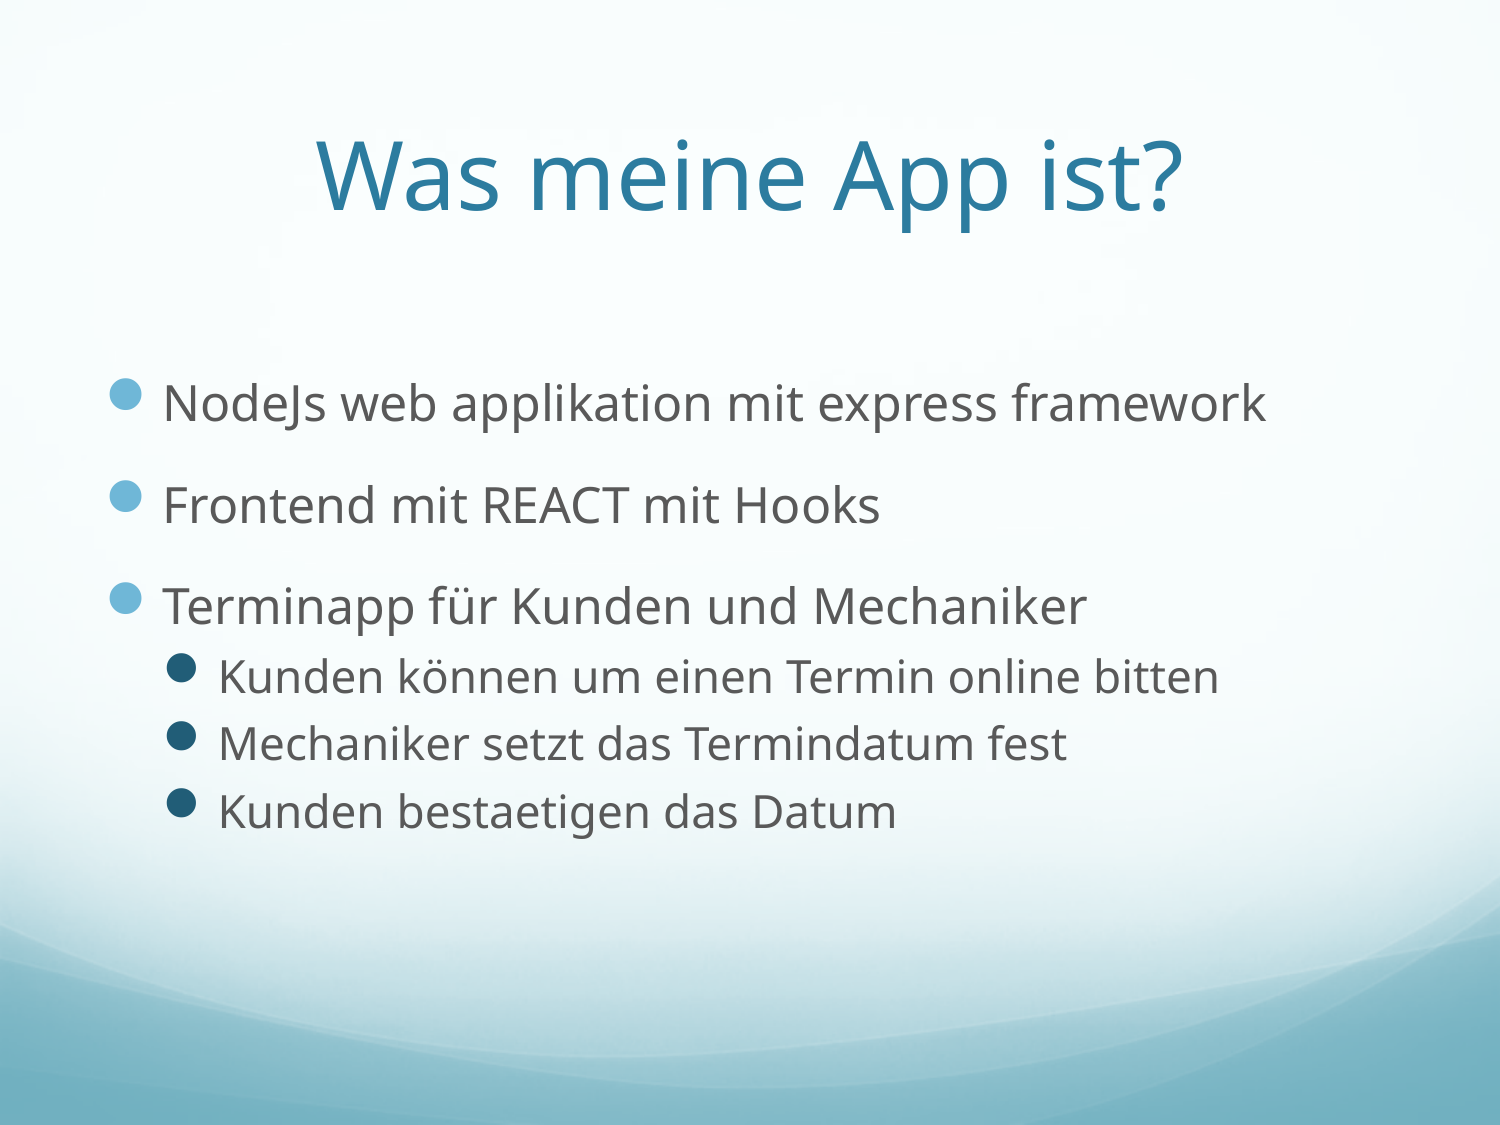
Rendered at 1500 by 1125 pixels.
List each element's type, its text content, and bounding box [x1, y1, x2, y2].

list NodeJs web applikation mit express framework Frontend mit REACT mit Hooks Terminapp für Kunden und Mechaniker Kunden können um einen Termin online bitten Mechaniker setzt das Termindatum fest Kunden bestaetigen das Datum [90, 262, 1410, 975]
title Was meine App ist? [90, 17, 1410, 237]
